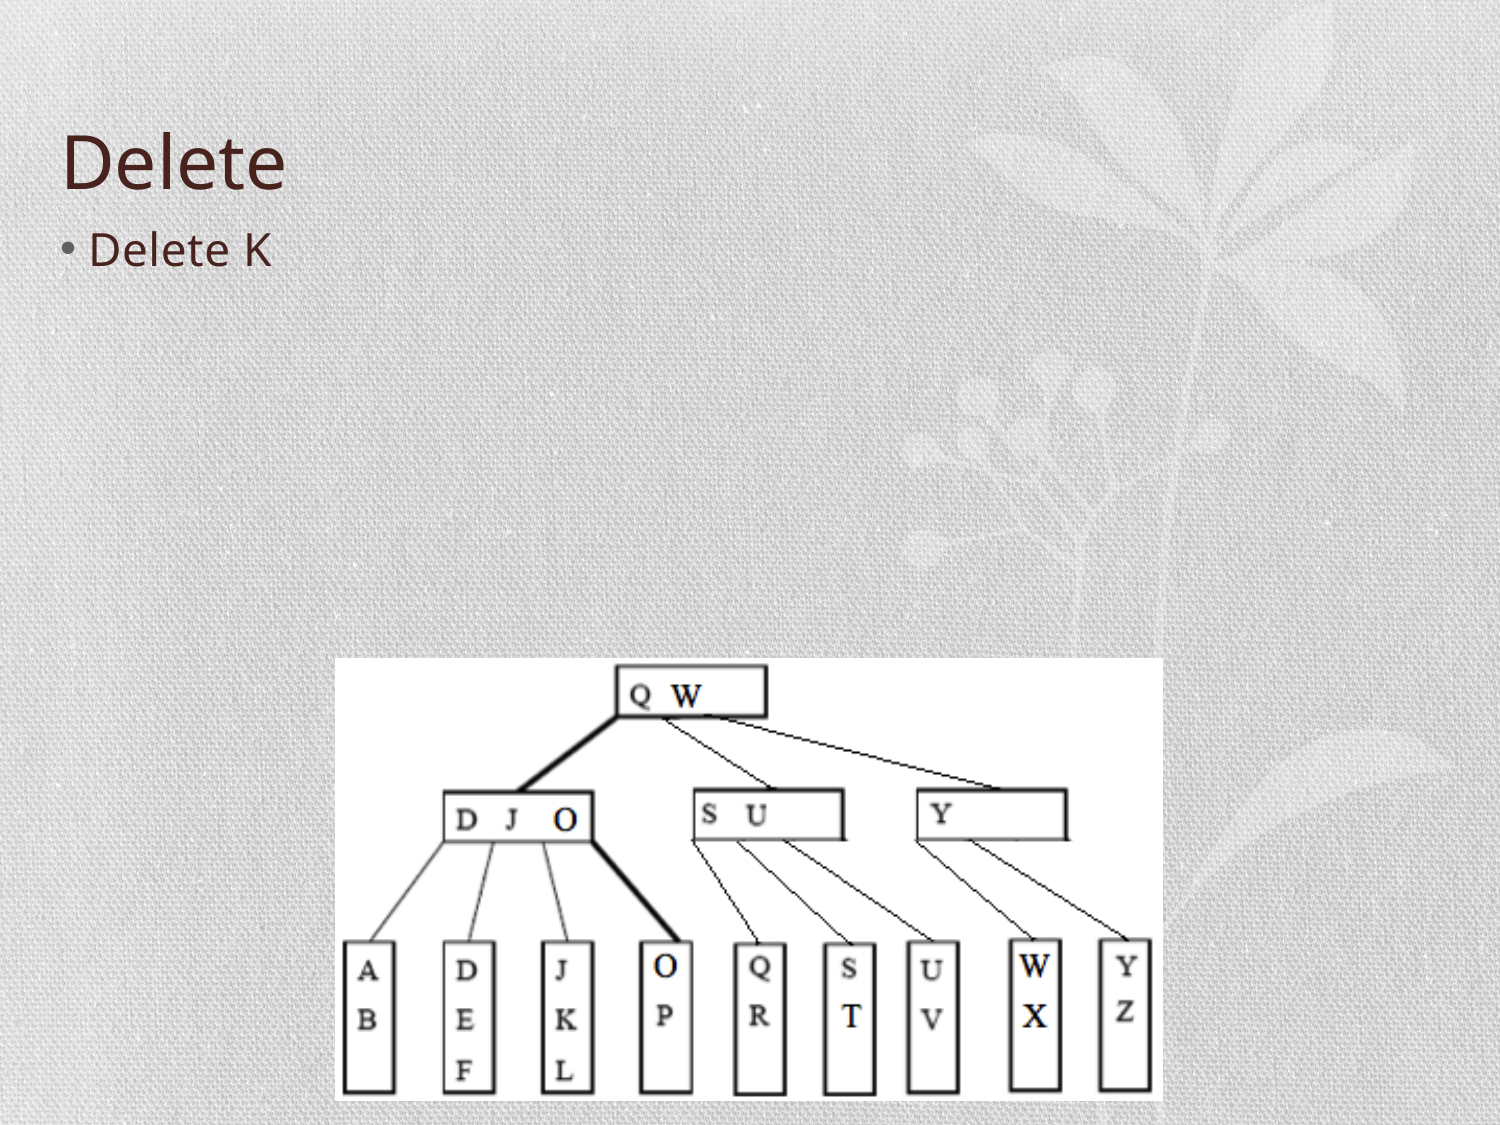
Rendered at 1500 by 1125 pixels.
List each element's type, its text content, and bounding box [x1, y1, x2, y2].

list Delete K [45, 213, 1455, 1023]
picture [335, 658, 1163, 1101]
title Delete [45, 37, 1455, 213]
